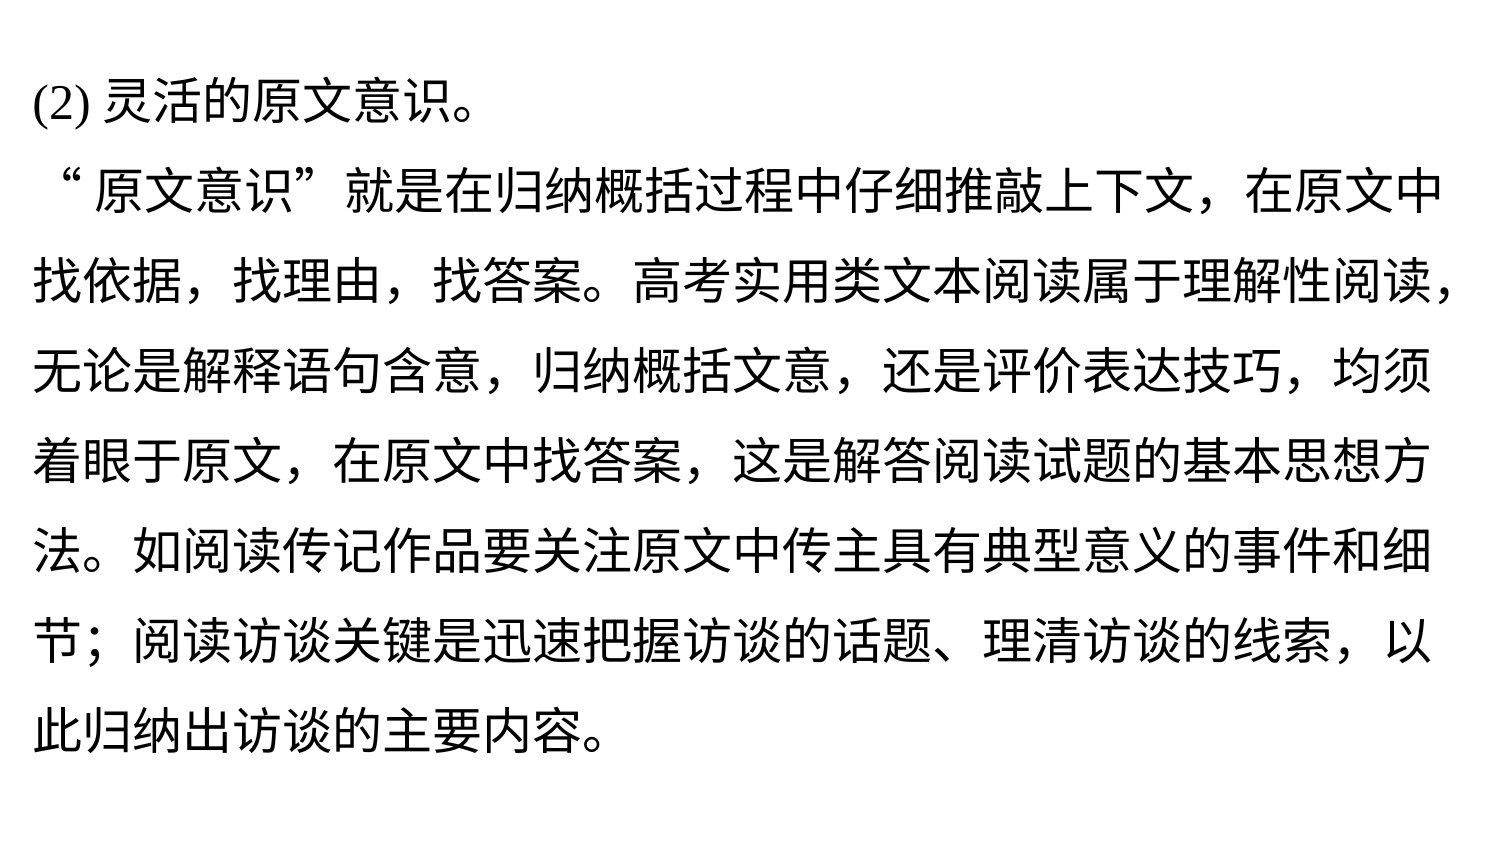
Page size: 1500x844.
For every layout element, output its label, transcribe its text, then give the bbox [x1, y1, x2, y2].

text_box (2)灵活的原文意识。 “原文意识”就是在归纳概括过程中仔细推敲上下文，在原文中找依据，找理由，找答案。高考实用类文本阅读属于理解性阅读，无论是解释语句含意，归纳概括文意，还是评价表达技巧，均须着眼于原文，在原文中找答案，这是解答阅读试题的基本思想方法。如阅读传记作品要关注原文中传主具有典型意义的事件和细节；阅读访谈关键是迅速把握访谈的话题、理清访谈的线索，以此归纳出访谈的主要内容。 [17, 32, 1486, 767]
